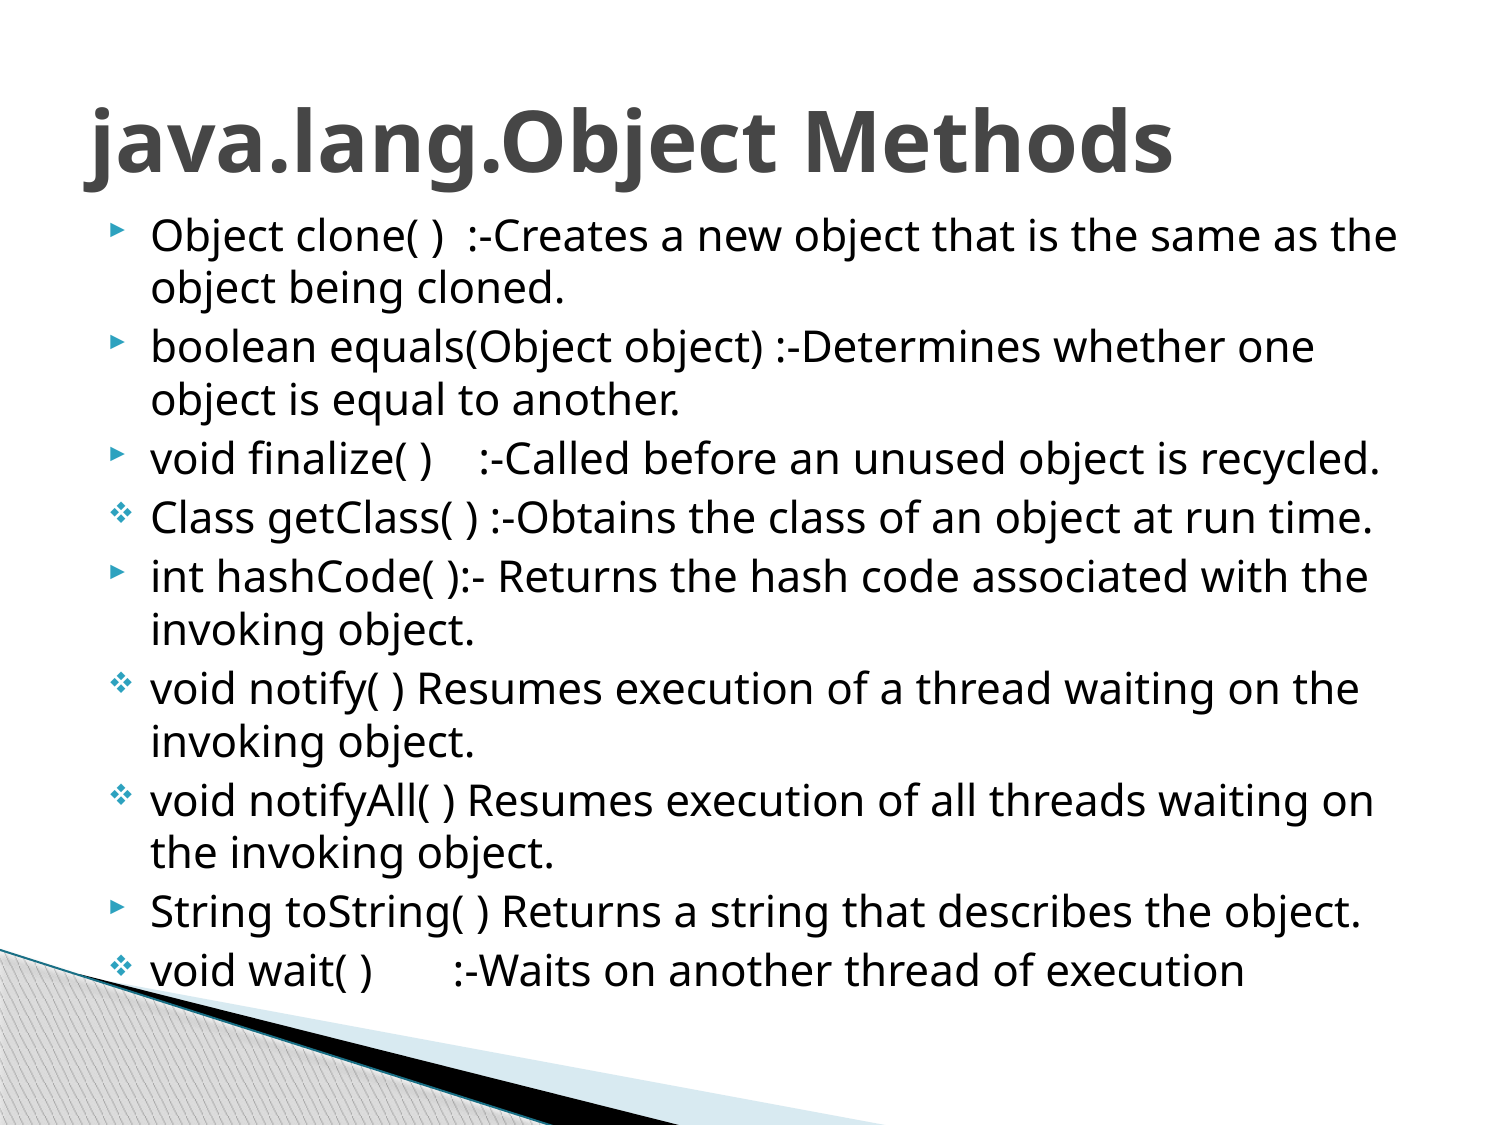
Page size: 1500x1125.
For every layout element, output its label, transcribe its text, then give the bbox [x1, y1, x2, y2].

list Object clone( ) :-Creates a new object that is the same as the object being cloned. boolean equals(Object object) :-Determines whether one object is equal to another. void finalize( ) :-Called before an unused object is recycled. Class getClass( ) :-Obtains the class of an object at run time. int hashCode( ):- Returns the hash code associated with the invoking object. void notify( ) Resumes execution of a thread waiting on the invoking object. void notifyAll( ) Resumes execution of all threads waiting on the invoking object. String toString( ) Returns a string that describes the object. void wait( ) :-Waits on another thread of execution [75, 200, 1463, 1010]
title java.lang.Object Methods [75, 45, 1425, 233]
